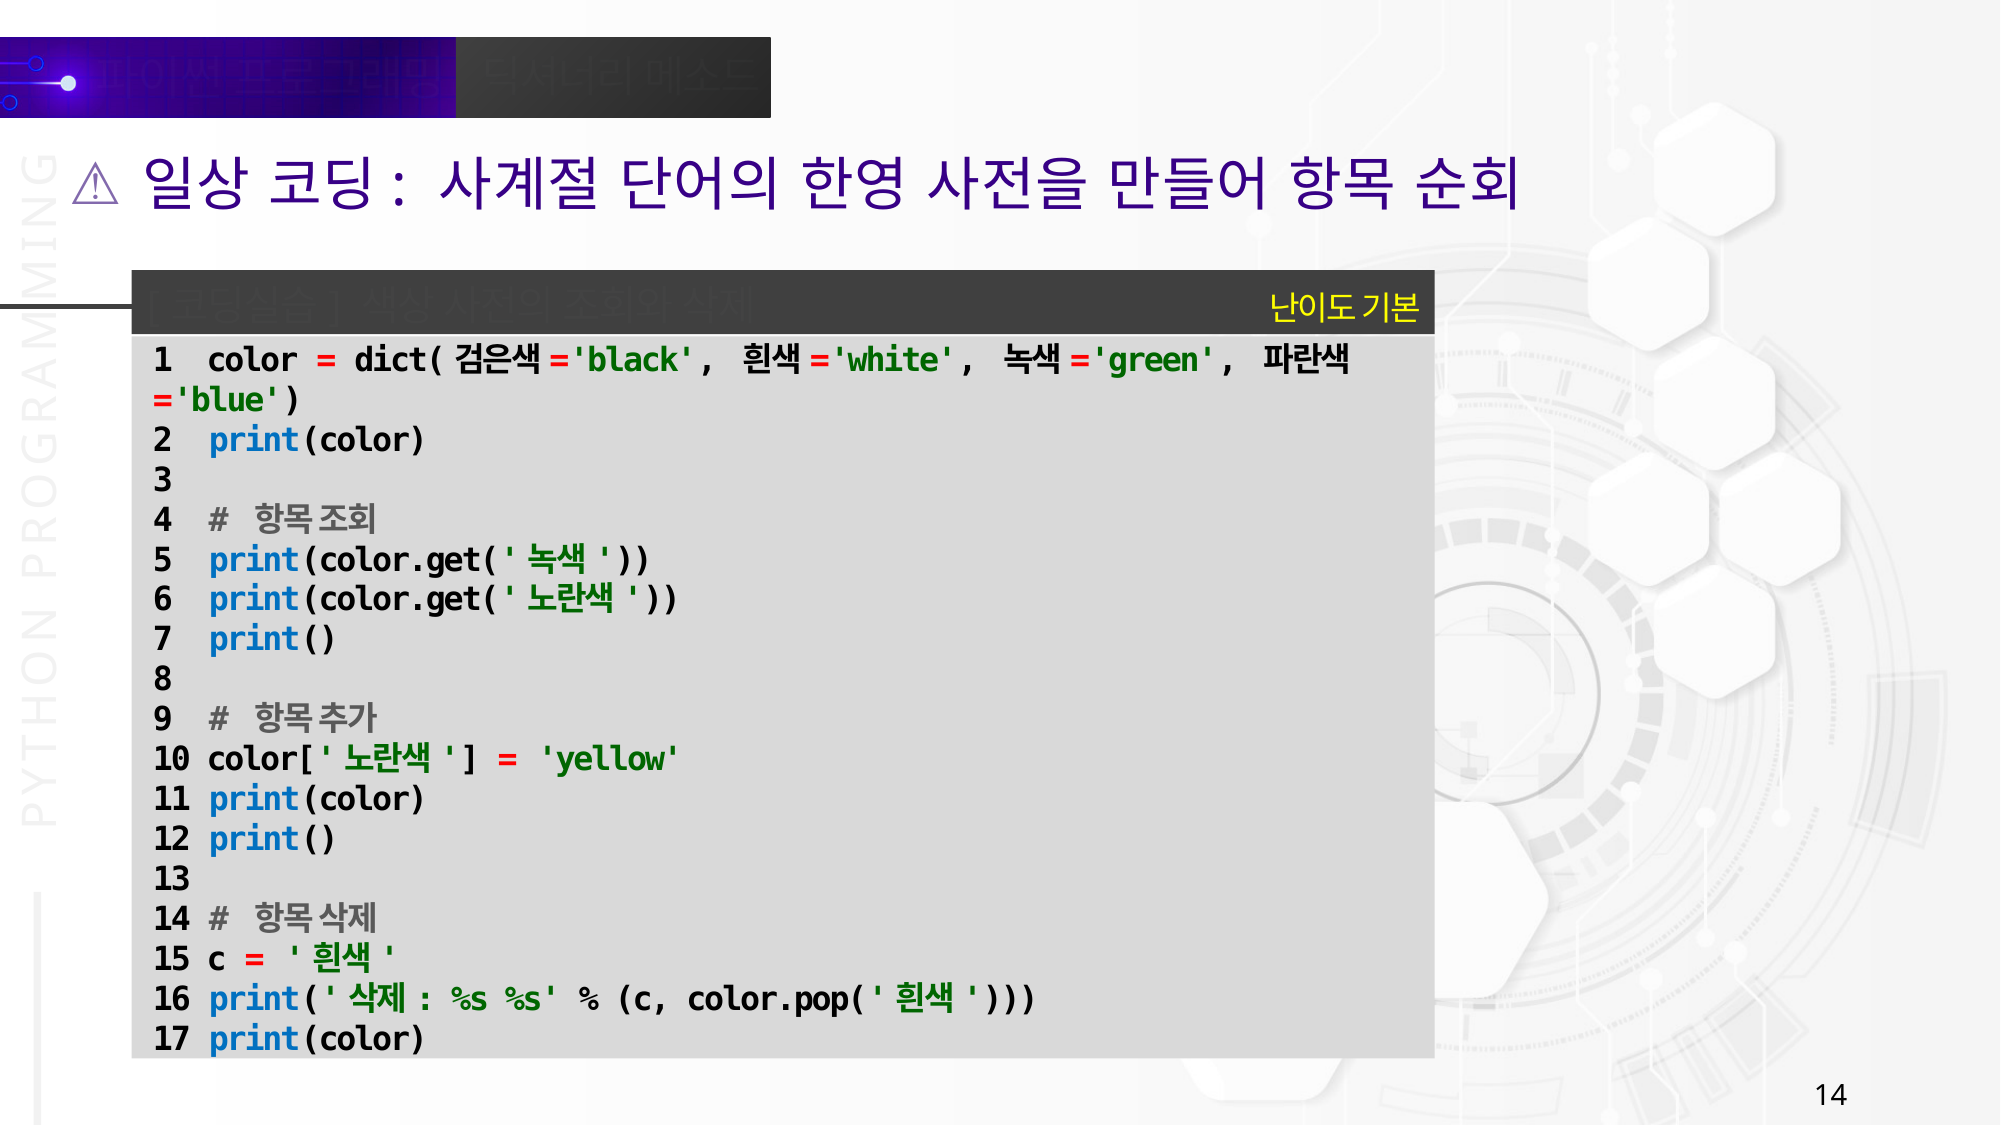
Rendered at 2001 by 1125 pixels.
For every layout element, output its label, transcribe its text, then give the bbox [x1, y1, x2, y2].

text_box 1 color = dict(검은색='black', 흰색='white', 녹색='green', 파란색='blue') 2 print(color) 3 4 # 항목 조회 5 print(color.get('녹색')) 6 print(color.get('노란색')) 7 print() 8 9 # 항목 추가 10 color['노란색'] = 'yellow' 11 print(color) 12 print() 13 14 # 항목 삭제 15 c = '흰색' 16 print('삭제: %s %s' % (c, color.pop('흰색'))) 17 print(color) [131, 335, 1436, 1059]
text_box [코딩실습] 색상 사전의 조회와 삭제 [131, 279, 1180, 337]
text_box 일상 코딩: 사계절 단어의 한영 사전을 만들어 항목 순회 [54, 140, 1569, 225]
slide_number 14 [1412, 1066, 1863, 1125]
text_box [131, 269, 1436, 279]
text_box 난이도 기본 [1160, 277, 1436, 334]
picture [0, 0, 2001, 1125]
